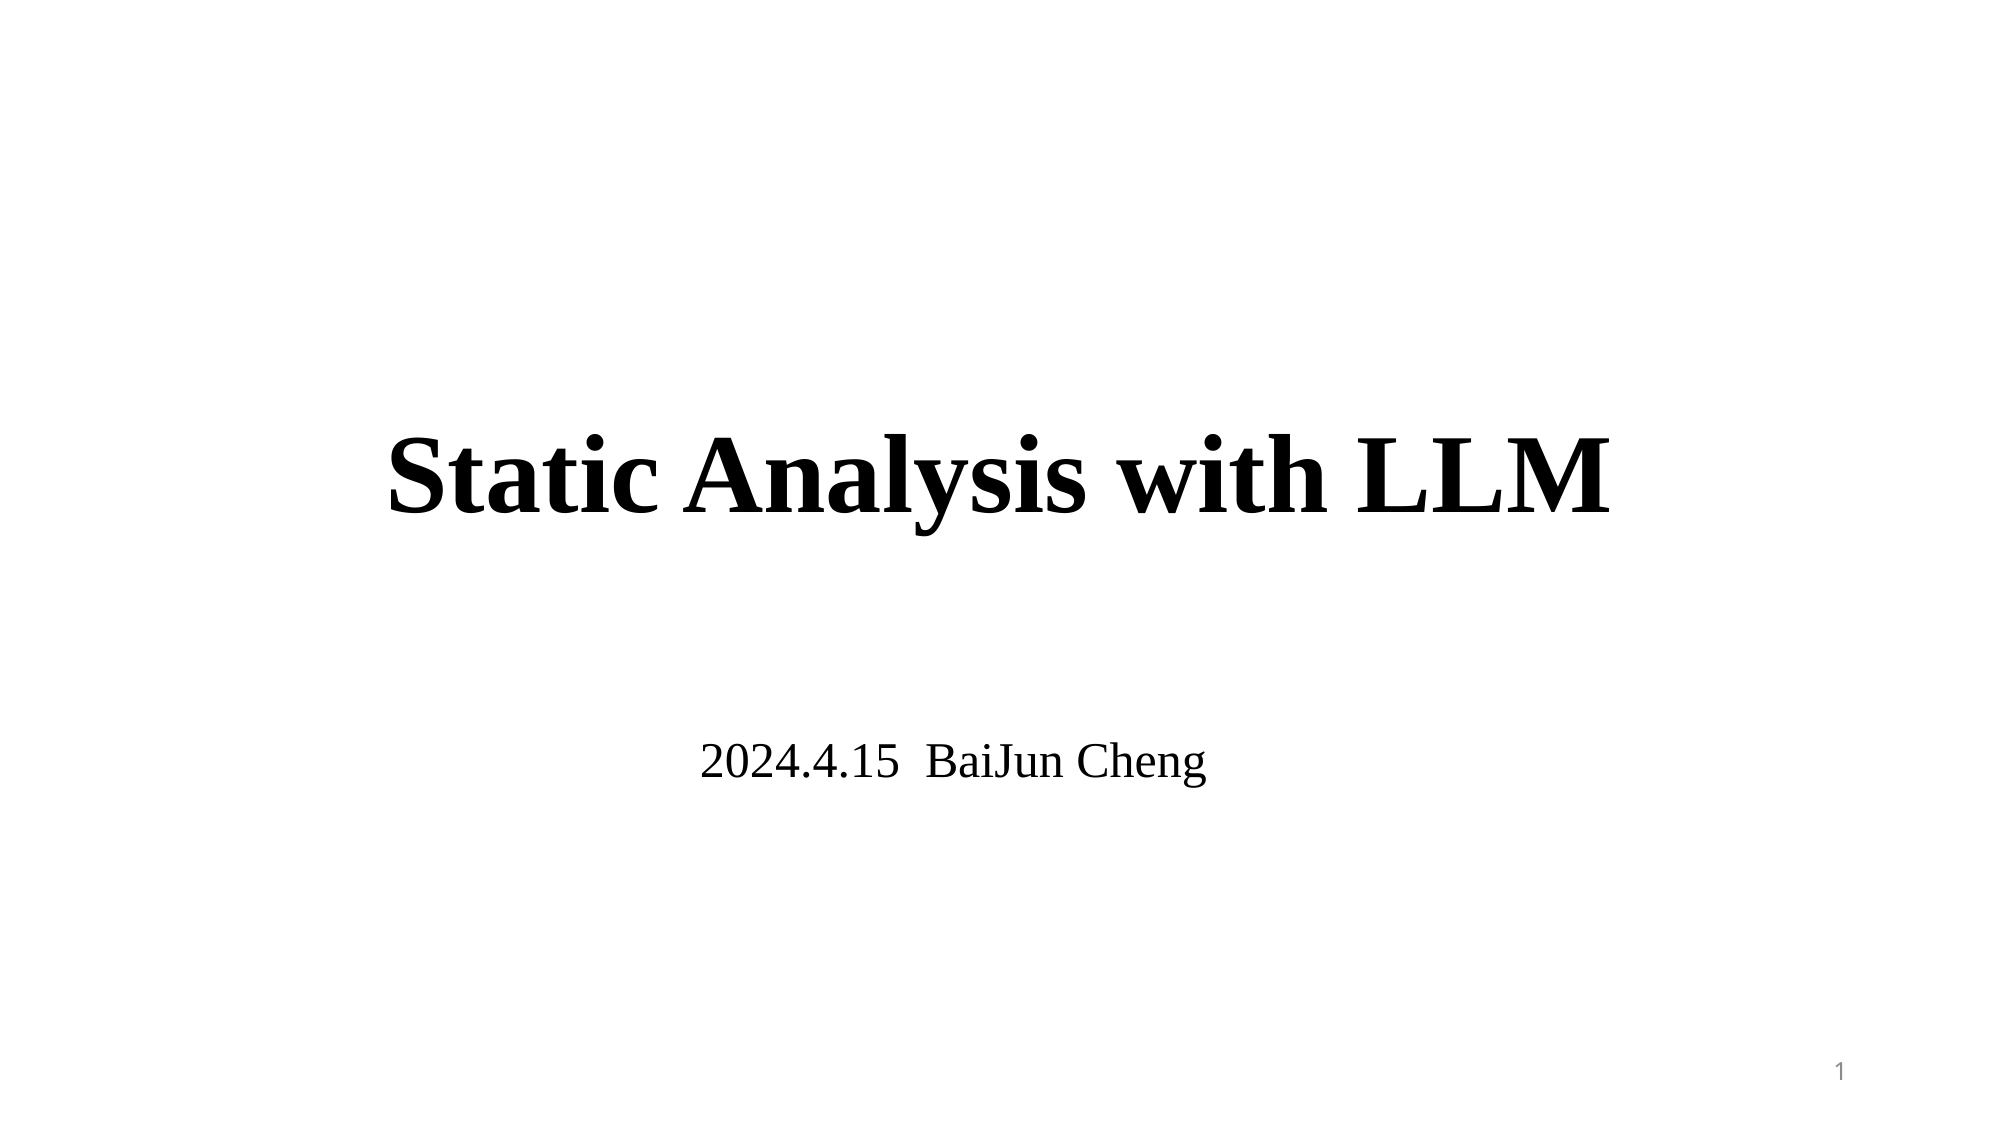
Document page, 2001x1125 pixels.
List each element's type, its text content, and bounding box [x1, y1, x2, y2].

title Static Analysis with LLM [249, 376, 1750, 544]
slide_number 1 [1412, 1042, 1863, 1103]
text_box 2024.4.15 BaiJun Cheng [685, 719, 1315, 795]
